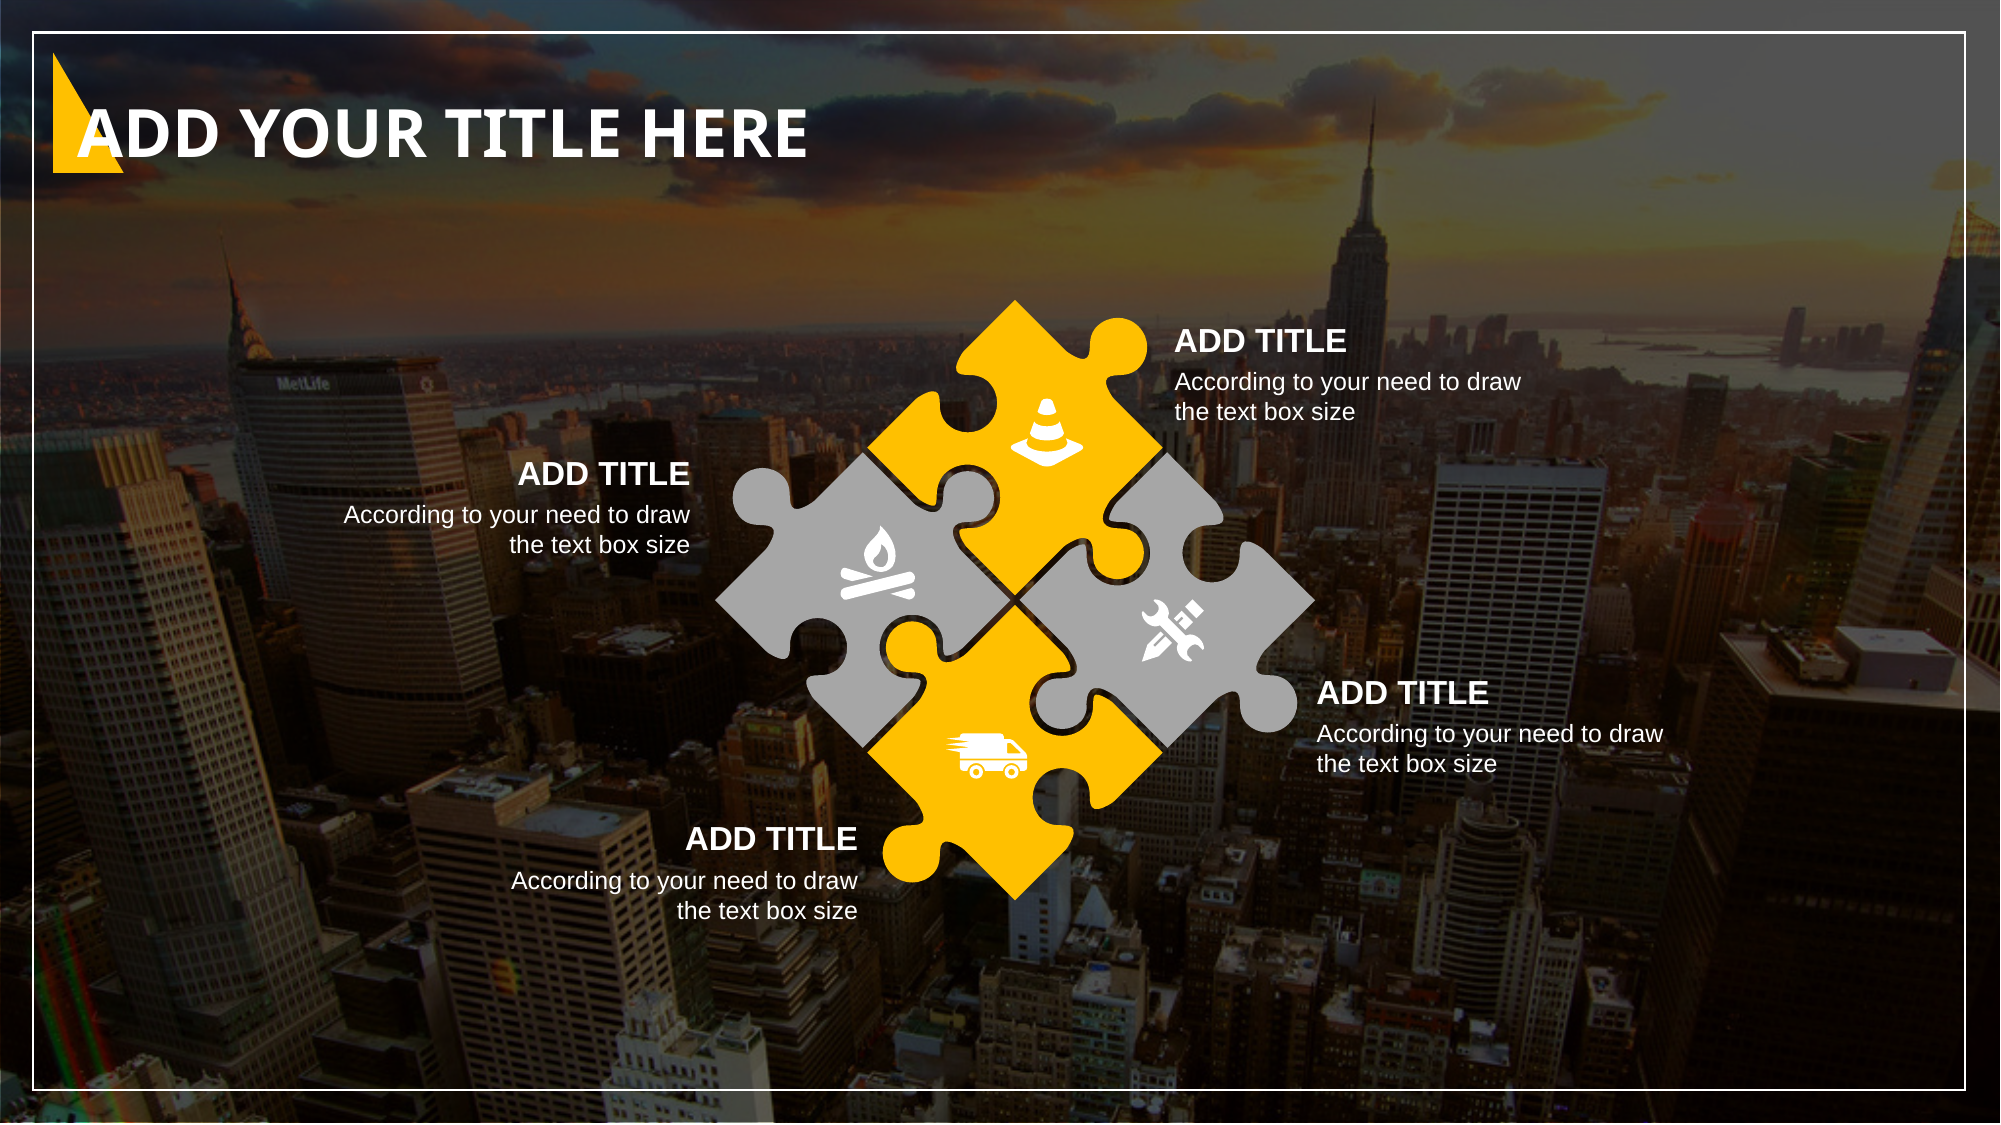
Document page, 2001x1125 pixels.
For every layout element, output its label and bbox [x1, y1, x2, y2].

text_box [723, 308, 1307, 892]
picture [0, 0, 2000, 1123]
